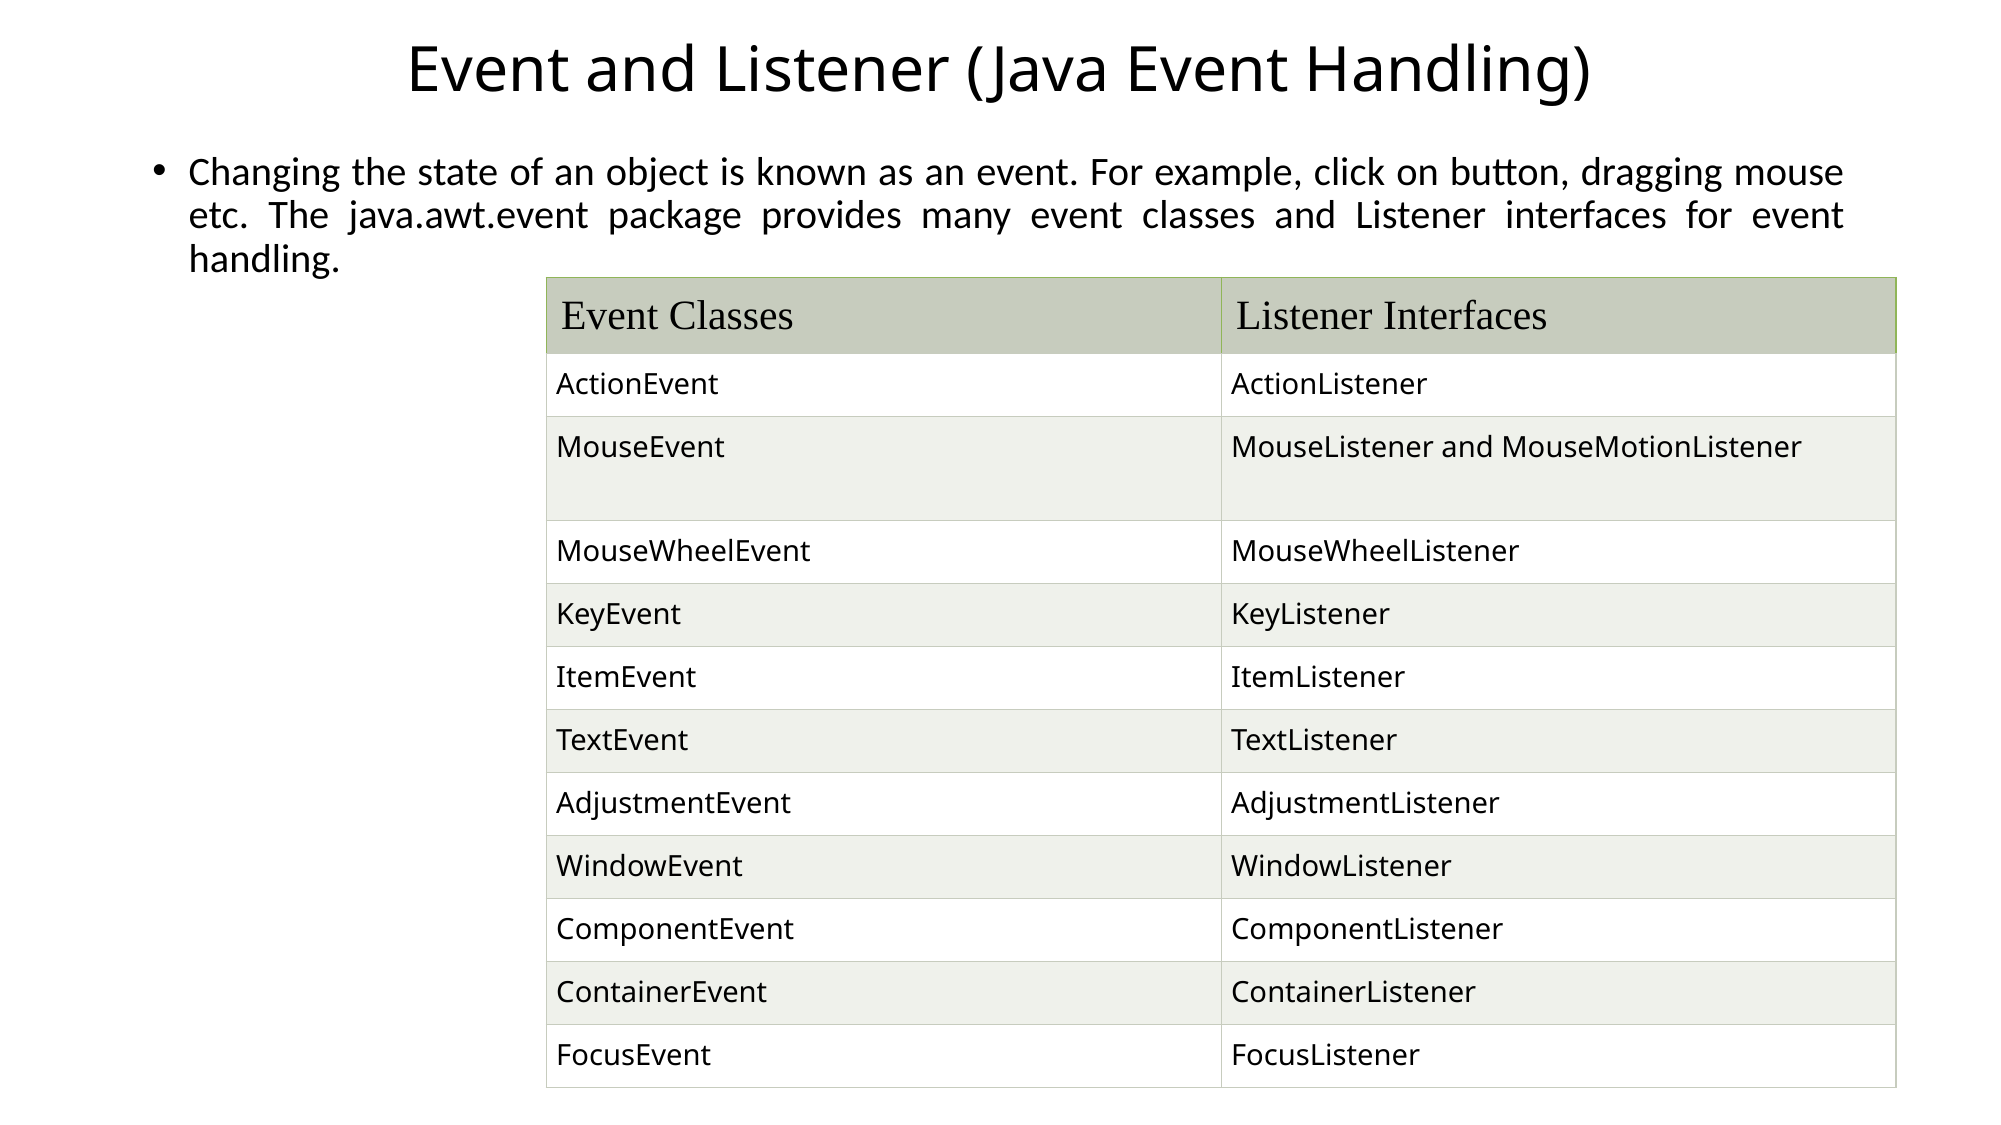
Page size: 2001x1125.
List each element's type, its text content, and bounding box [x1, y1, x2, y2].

table_cell ActionEvent [547, 354, 1221, 416]
table_cell FocusEvent [547, 1025, 1221, 1087]
table_cell MouseEvent [547, 417, 1221, 520]
table_cell ActionListener [1222, 354, 1895, 416]
table_cell FocusListener [1222, 1025, 1895, 1087]
table_cell TextEvent [547, 710, 1221, 772]
table_cell TextListener [1222, 710, 1895, 772]
table_cell MouseWheelEvent [547, 521, 1221, 583]
table_cell ComponentListener [1222, 899, 1895, 961]
list Changing the state of an object is known as an event. For example, click on button, dragging mouse etc. The java.awt.event package provides many event classes and Listener interfaces for event handling. [137, 142, 1863, 289]
table_header Event Classes [547, 278, 1221, 353]
table_cell MouseListener and MouseMotionListener [1222, 417, 1895, 520]
table_cell AdjustmentListener [1222, 773, 1895, 835]
table_header Listener Interfaces [1222, 278, 1895, 353]
table_cell WindowEvent [547, 836, 1221, 898]
table_cell ContainerEvent [547, 962, 1221, 1024]
table_cell ComponentEvent [547, 899, 1221, 961]
table_cell AdjustmentEvent [547, 773, 1221, 835]
table_cell MouseWheelListener [1222, 521, 1895, 583]
table_cell ItemEvent [547, 647, 1221, 709]
table_cell ItemListener [1222, 647, 1895, 709]
table_cell KeyEvent [547, 584, 1221, 646]
table_cell ContainerListener [1222, 962, 1895, 1024]
table_cell KeyListener [1222, 584, 1895, 646]
table_cell WindowListener [1222, 836, 1895, 898]
title Event and Listener (Java Event Handling) [137, 24, 1863, 119]
